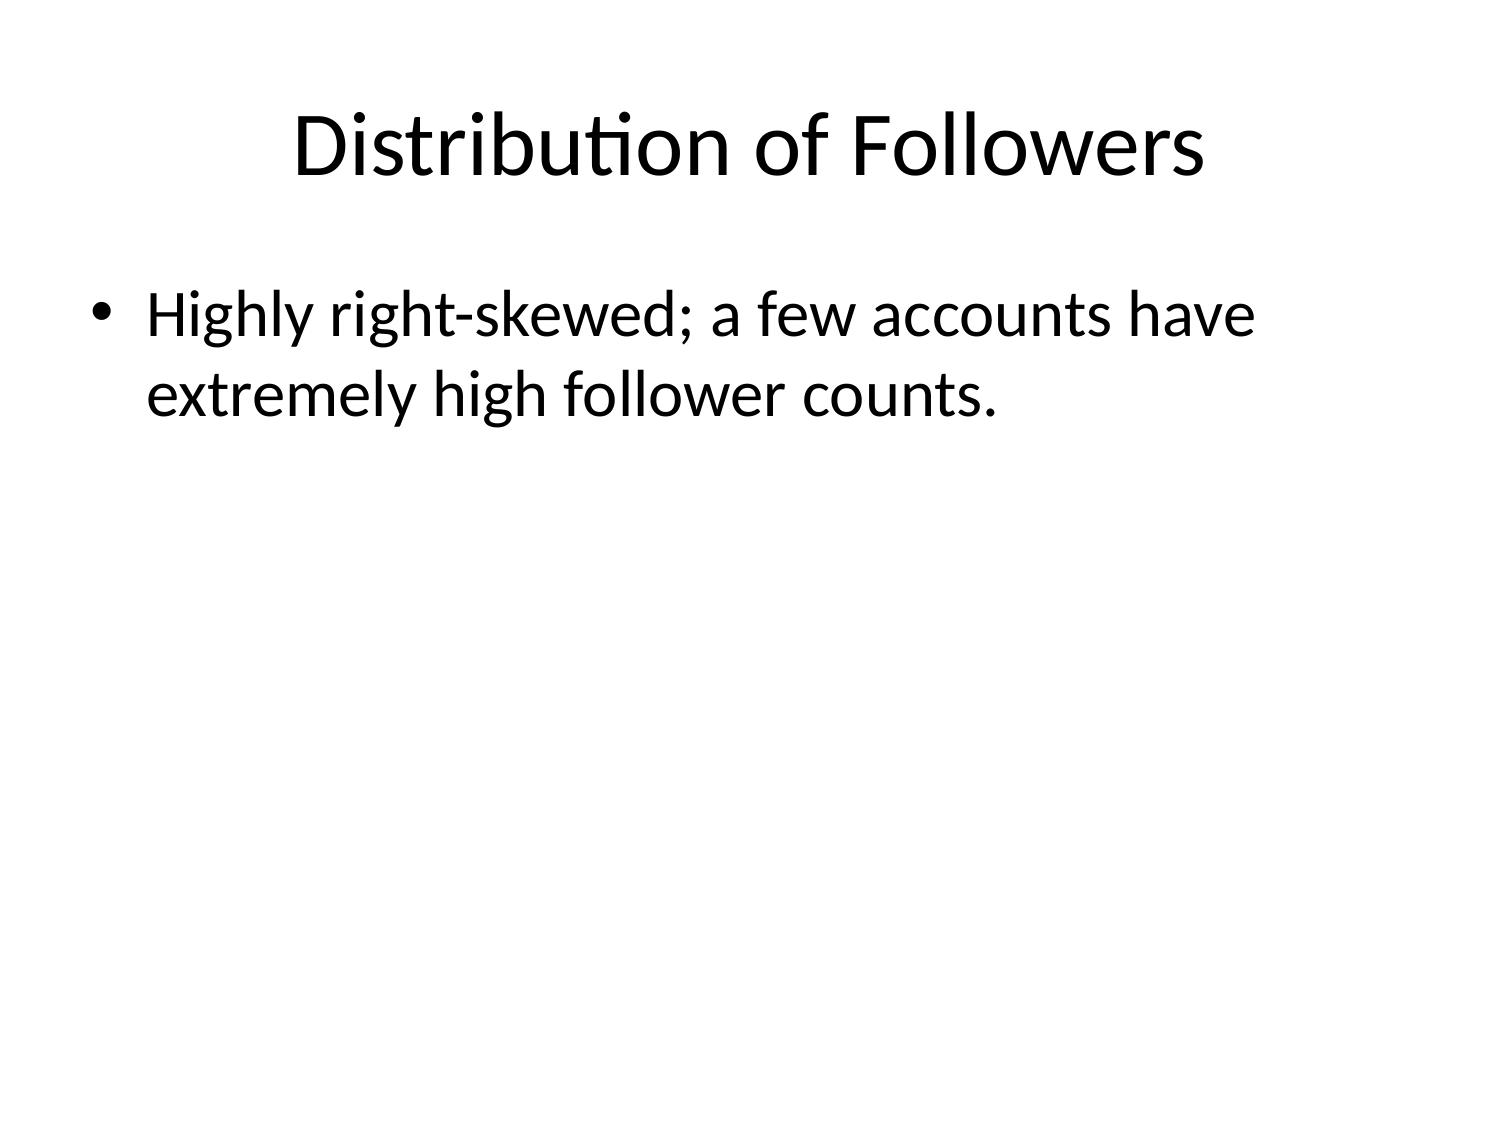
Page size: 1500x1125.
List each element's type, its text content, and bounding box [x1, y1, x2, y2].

title Distribution of Followers [75, 45, 1425, 233]
list Highly right-skewed; a few accounts have extremely high follower counts. [75, 262, 1425, 1005]
